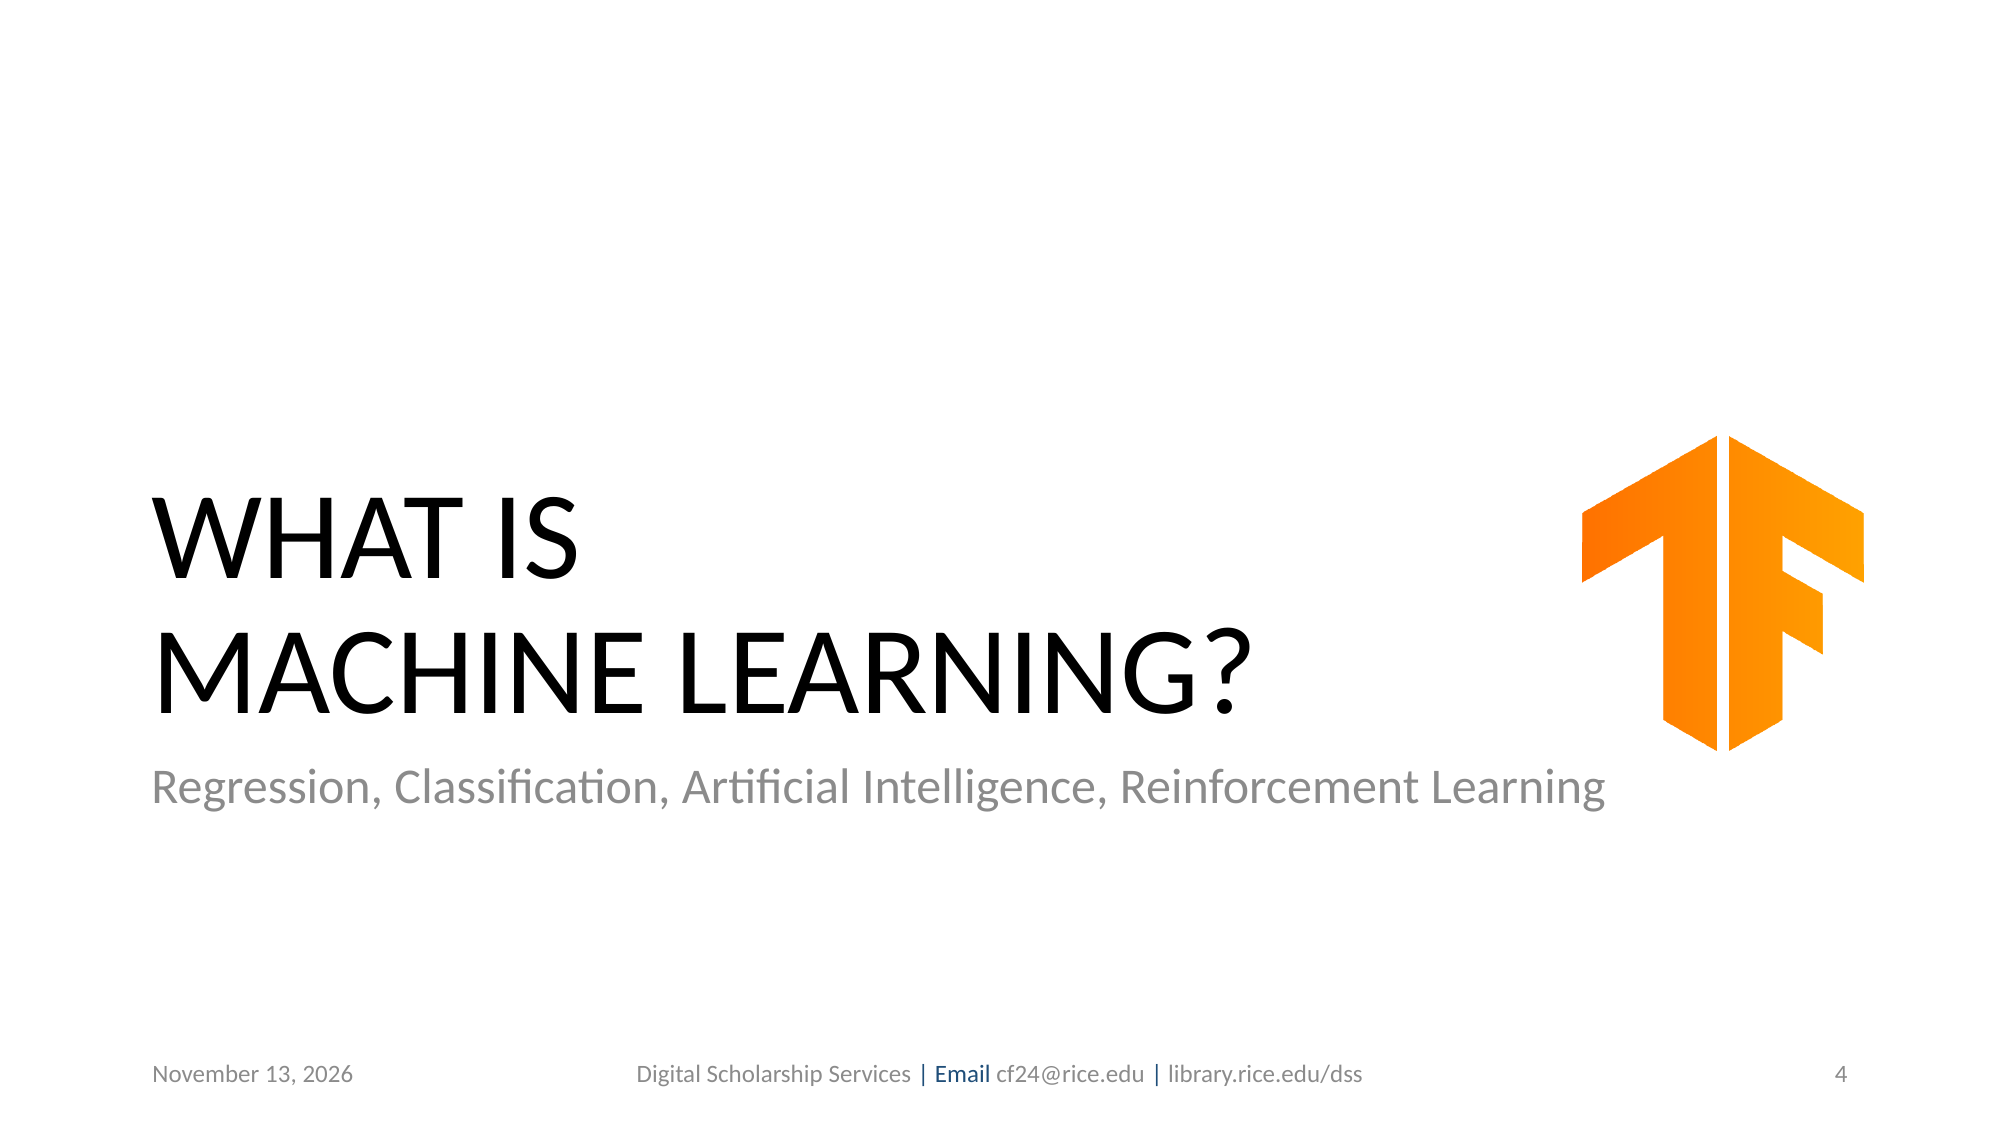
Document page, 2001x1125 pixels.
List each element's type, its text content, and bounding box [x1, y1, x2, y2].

slide_number 4 [1412, 1042, 1863, 1103]
picture [1581, 433, 1867, 753]
footer Digital Scholarship Services | Email cf24@rice.edu | library.rice.edu/dss [587, 1042, 1412, 1103]
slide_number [137, 1042, 587, 1103]
title WHAT IS MACHINE LEARNING? [136, 280, 1862, 749]
list Regression, Classification, Artificial Intelligence, Reinforcement Learning [136, 752, 1862, 999]
